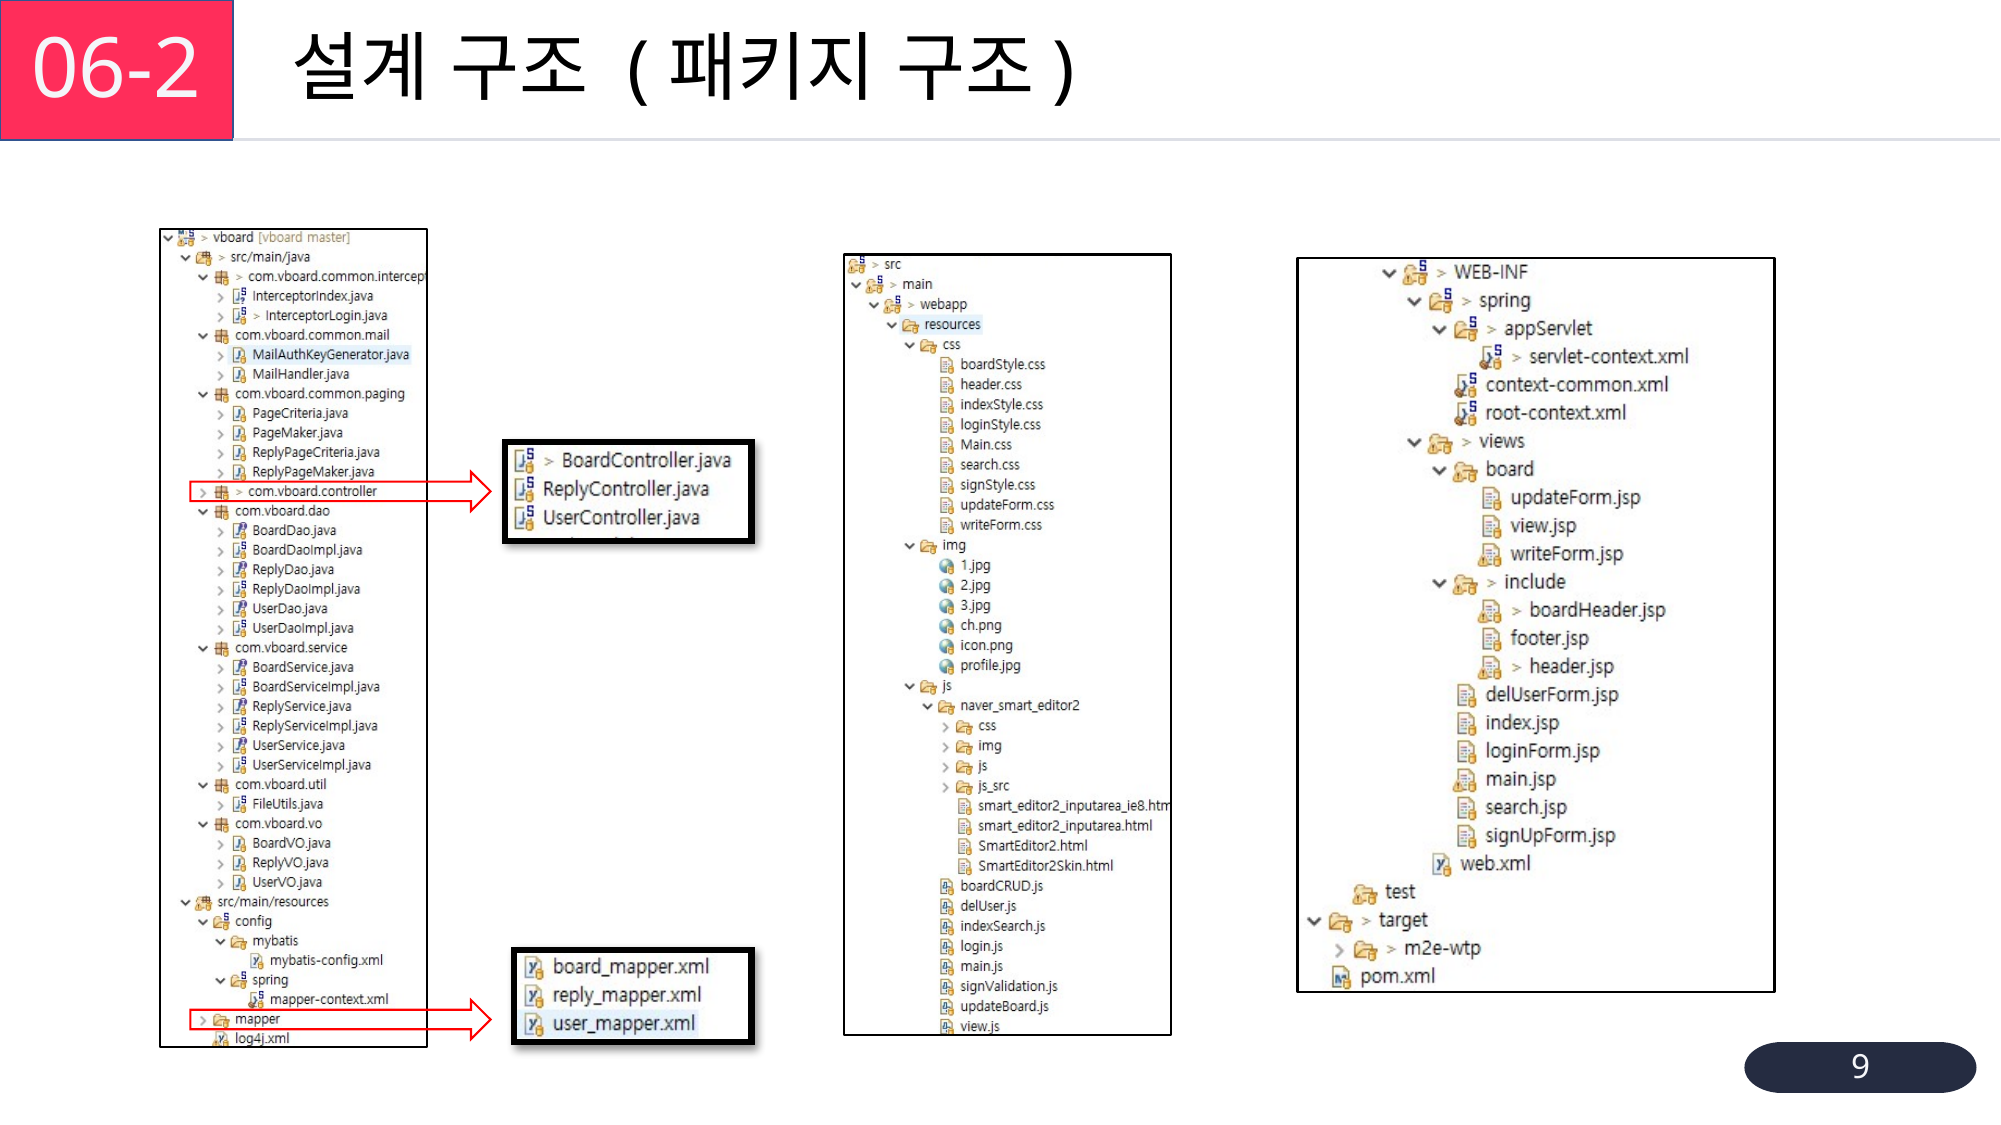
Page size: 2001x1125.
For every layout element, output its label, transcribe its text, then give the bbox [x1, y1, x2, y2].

slide_number 9 [1798, 1046, 1922, 1089]
list 06-2 [0, 19, 234, 130]
picture [160, 229, 427, 1047]
text_box [427, 469, 493, 514]
title 설계 구조 (패키지 구조) [276, 19, 1335, 121]
text_box [427, 997, 493, 1042]
picture [507, 445, 749, 539]
picture [1298, 259, 1774, 991]
picture [517, 953, 749, 1040]
picture [845, 255, 1171, 1034]
